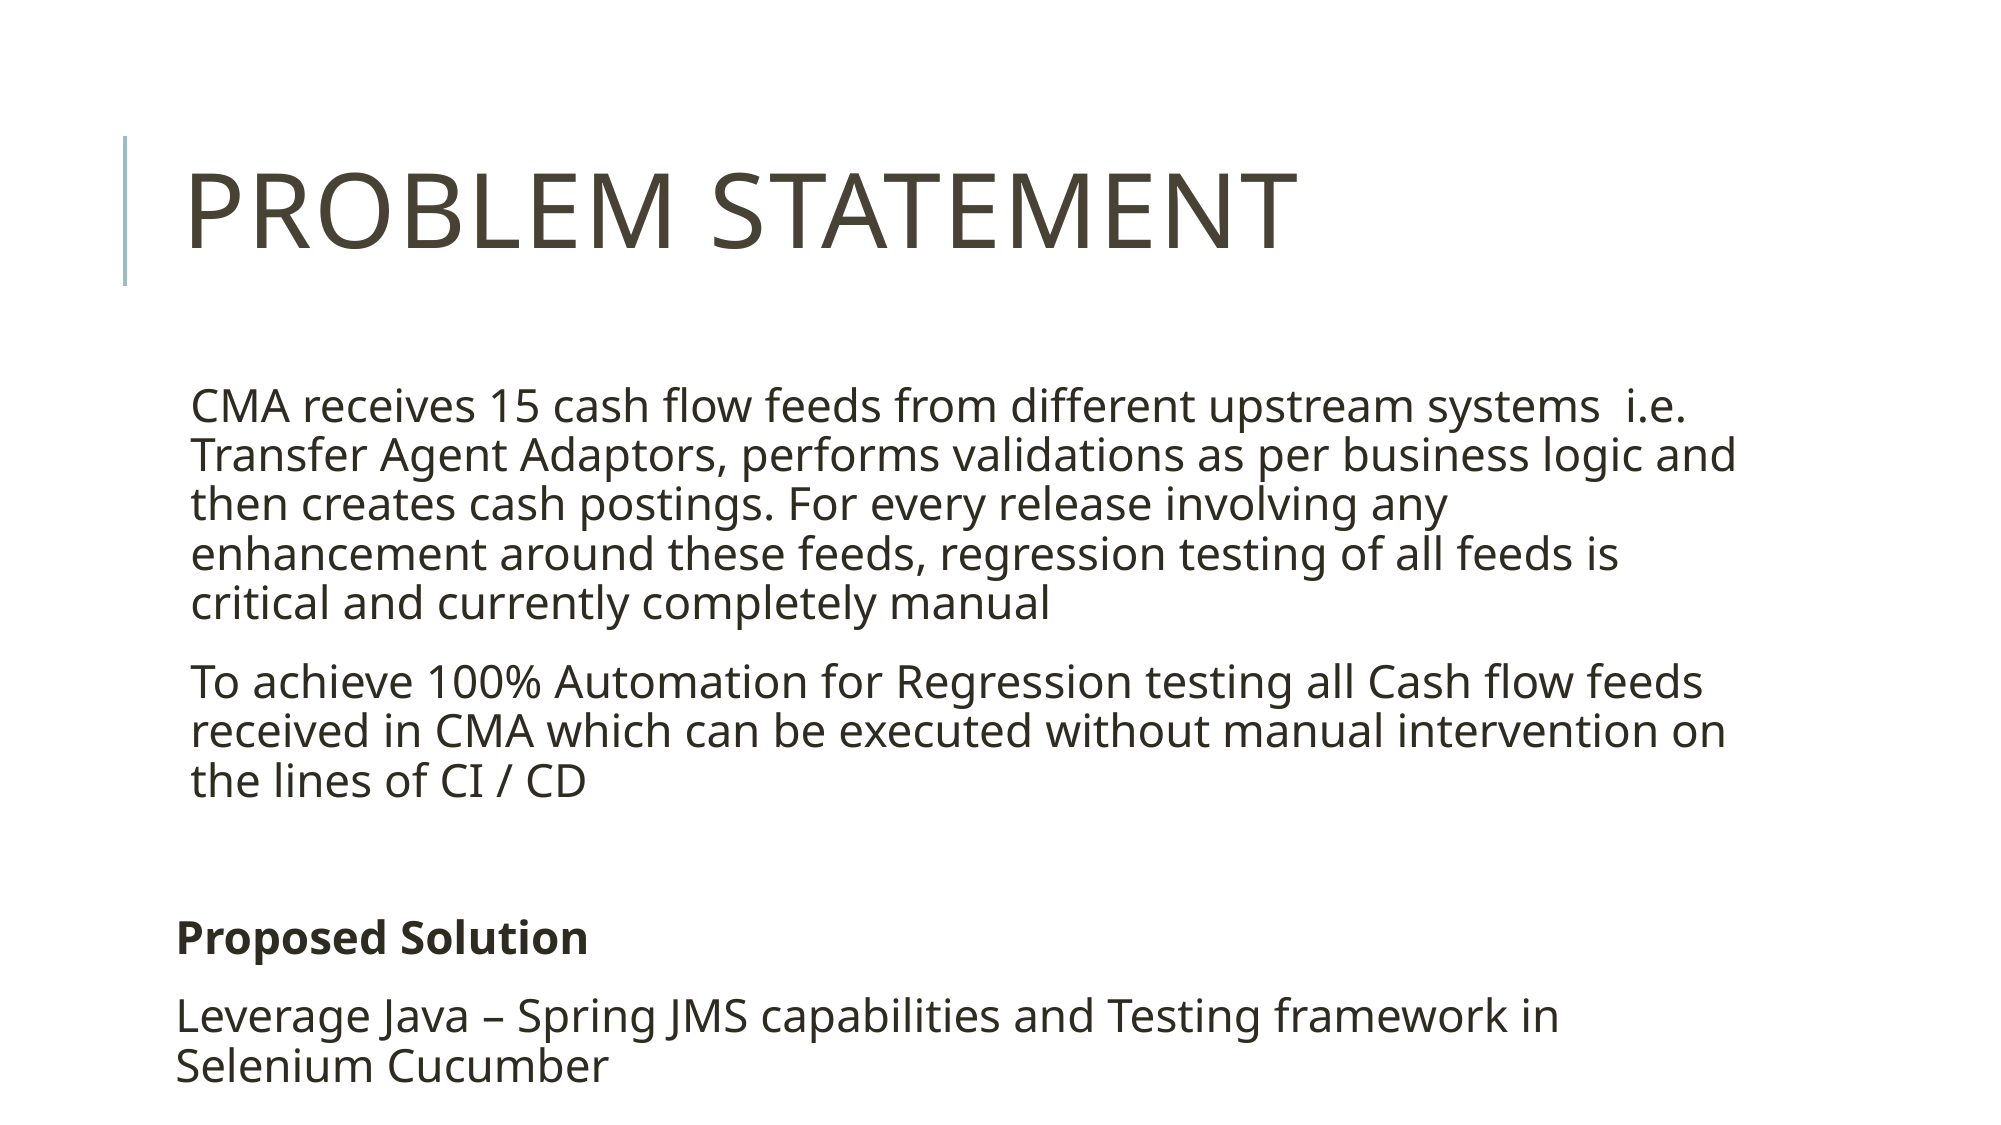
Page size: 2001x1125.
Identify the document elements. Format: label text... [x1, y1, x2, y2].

list CMA receives 15 cash flow feeds from different upstream systems i.e. Transfer Agent Adaptors, performs validations as per business logic and then creates cash postings. For every release involving any enhancement around these feeds, regression testing of all feeds is critical and currently completely manual To achieve 100% Automation for Regression testing all Cash flow feeds received in CMA which can be executed without manual intervention on the lines of CI / CD Proposed Solution Leverage Java – Spring JMS capabilities and Testing framework in Selenium Cucumber [168, 375, 1763, 1035]
title Problem statement [168, 96, 1763, 342]
